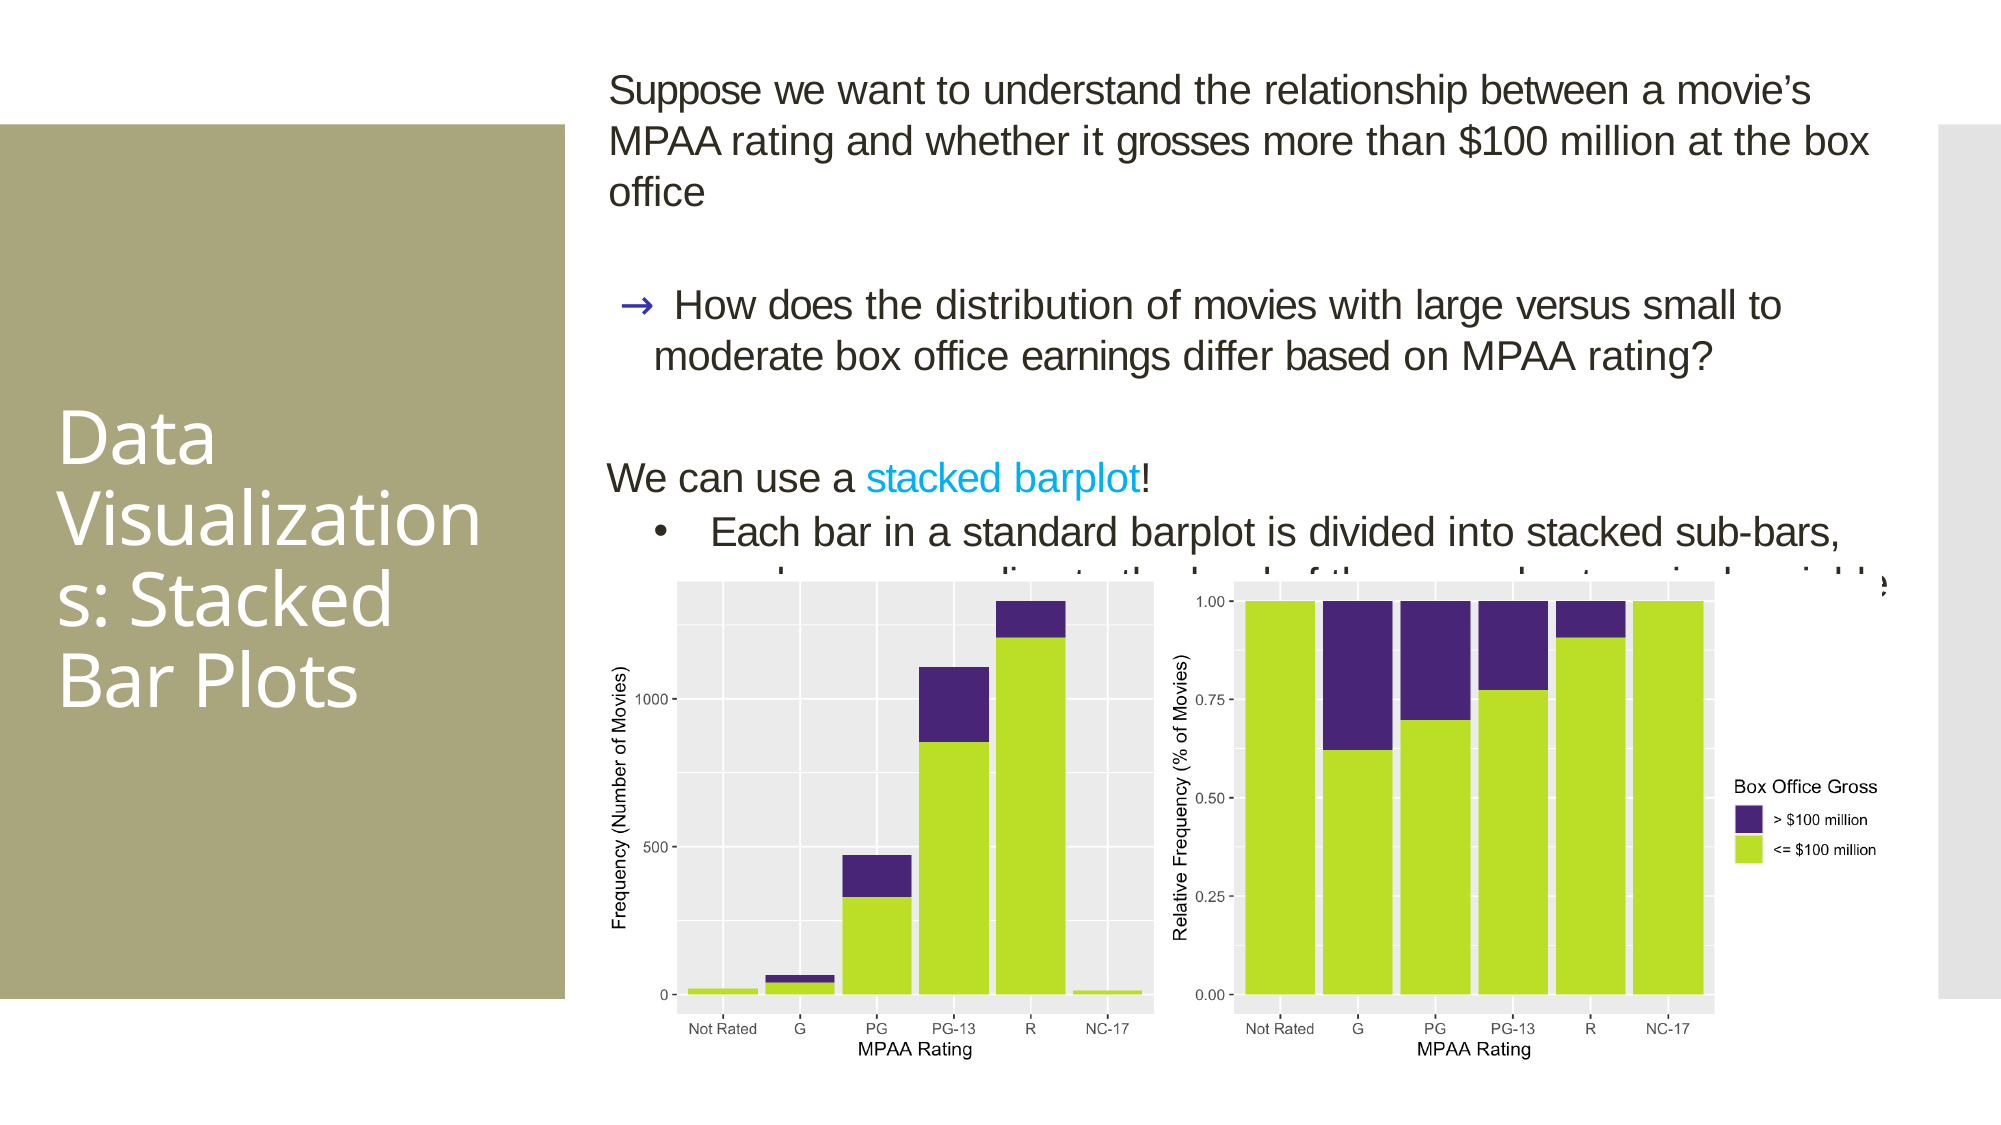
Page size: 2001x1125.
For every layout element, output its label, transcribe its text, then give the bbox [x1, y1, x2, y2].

picture [605, 574, 1882, 1065]
title Data Visualizations: Stacked Bar Plots [41, 184, 525, 940]
text_box Suppose we want to understand the relationship between a movie’s MPAA rating and whether it grosses more than $100 million at the box office → How does the distribution of movies with large versus small to moderate box office earnings differ based on MPAA rating? We can use a stacked barplot! Each bar in a standard barplot is divided into stacked sub-bars, each corresponding to the level of the second categorical variable [606, 60, 1930, 607]
